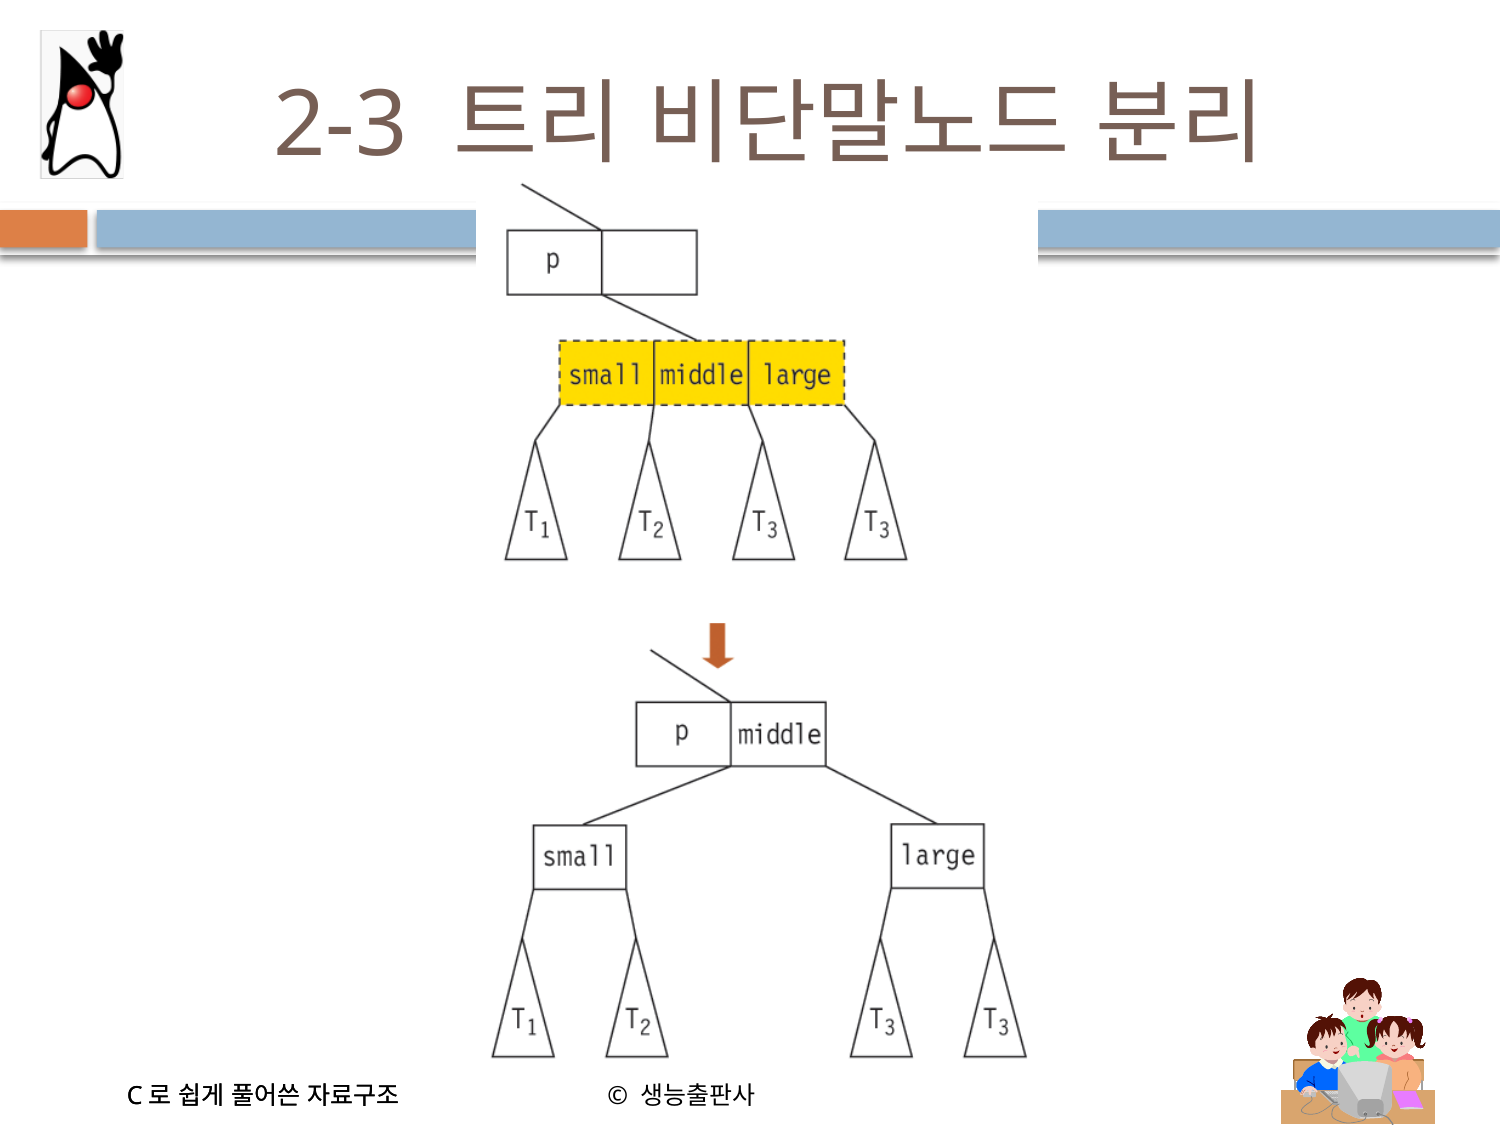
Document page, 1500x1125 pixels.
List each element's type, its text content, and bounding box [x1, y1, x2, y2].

picture [476, 172, 1039, 1073]
title 2-3 트리 비단말노드 분리 [100, 37, 1438, 200]
picture [39, 30, 124, 179]
